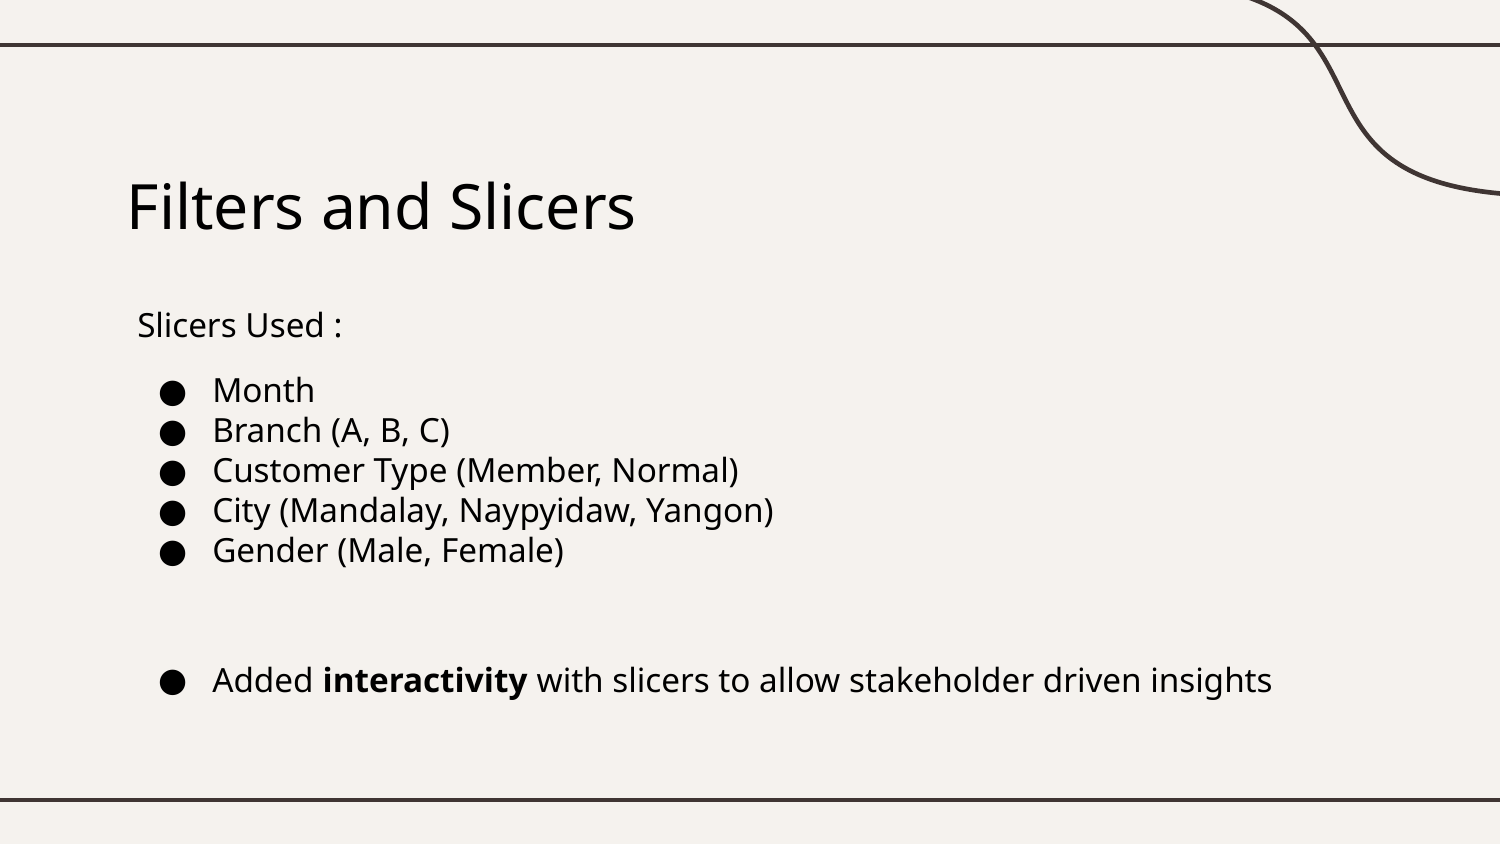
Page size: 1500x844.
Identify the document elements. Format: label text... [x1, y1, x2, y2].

title Filters and Slicers [111, 151, 1389, 246]
list Slicers Used : Month Branch (A, B, C) Customer Type (Member, Normal) City (Mandalay, Naypyidaw, Yangon) Gender (Male, Female) Added interactivity with slicers to allow stakeholder driven insights [122, 289, 1389, 831]
